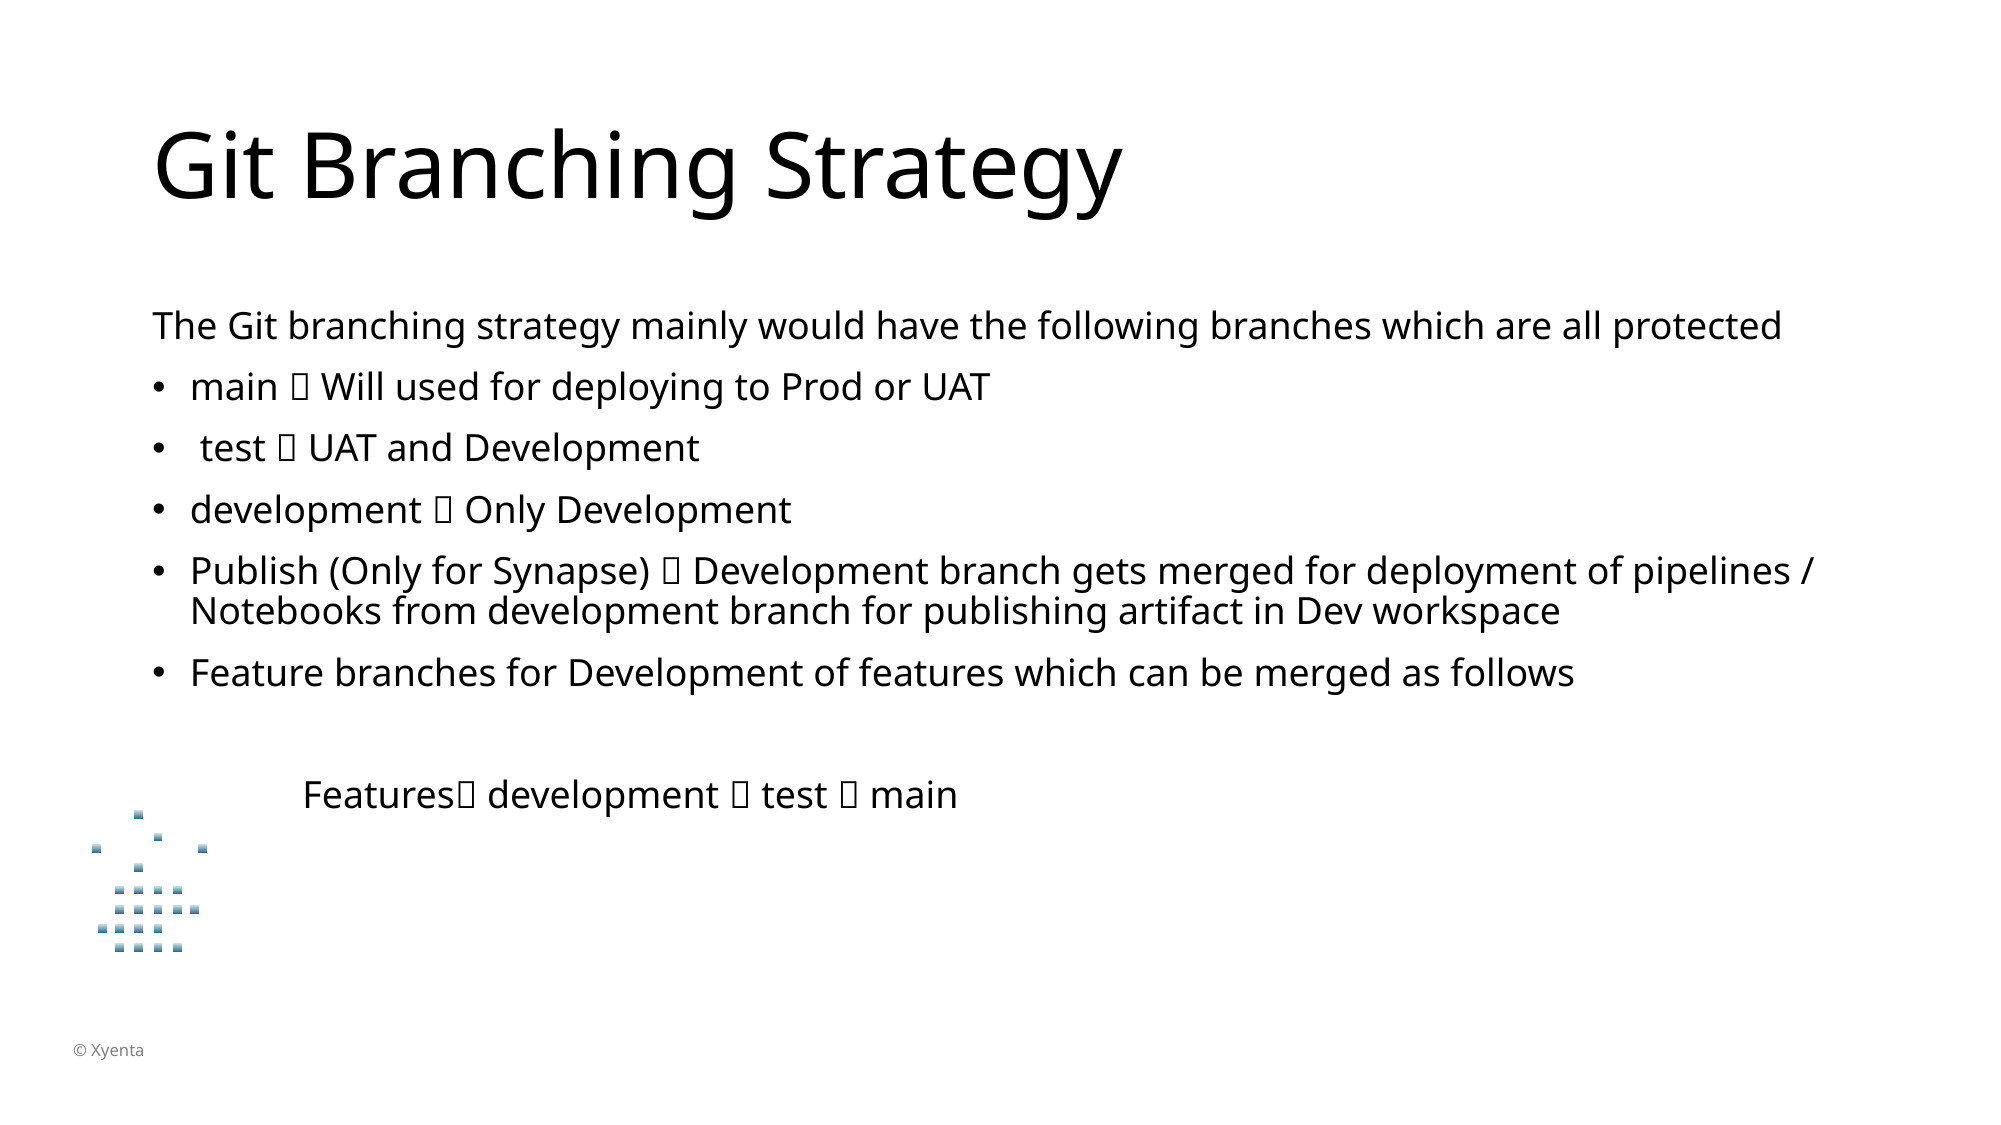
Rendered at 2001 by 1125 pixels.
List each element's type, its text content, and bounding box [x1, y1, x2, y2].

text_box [92, 810, 207, 953]
title Git Branching Strategy [137, 59, 1863, 278]
text_box © Xyenta [58, 1026, 553, 1068]
list The Git branching strategy mainly would have the following branches which are all protected main  Will used for deploying to Prod or UAT test  UAT and Development development  Only Development Publish (Only for Synapse)  Development branch gets merged for deployment of pipelines / Notebooks from development branch for publishing artifact in Dev workspace Feature branches for Development of features which can be merged as follows Features development  test  main [137, 299, 1863, 1014]
